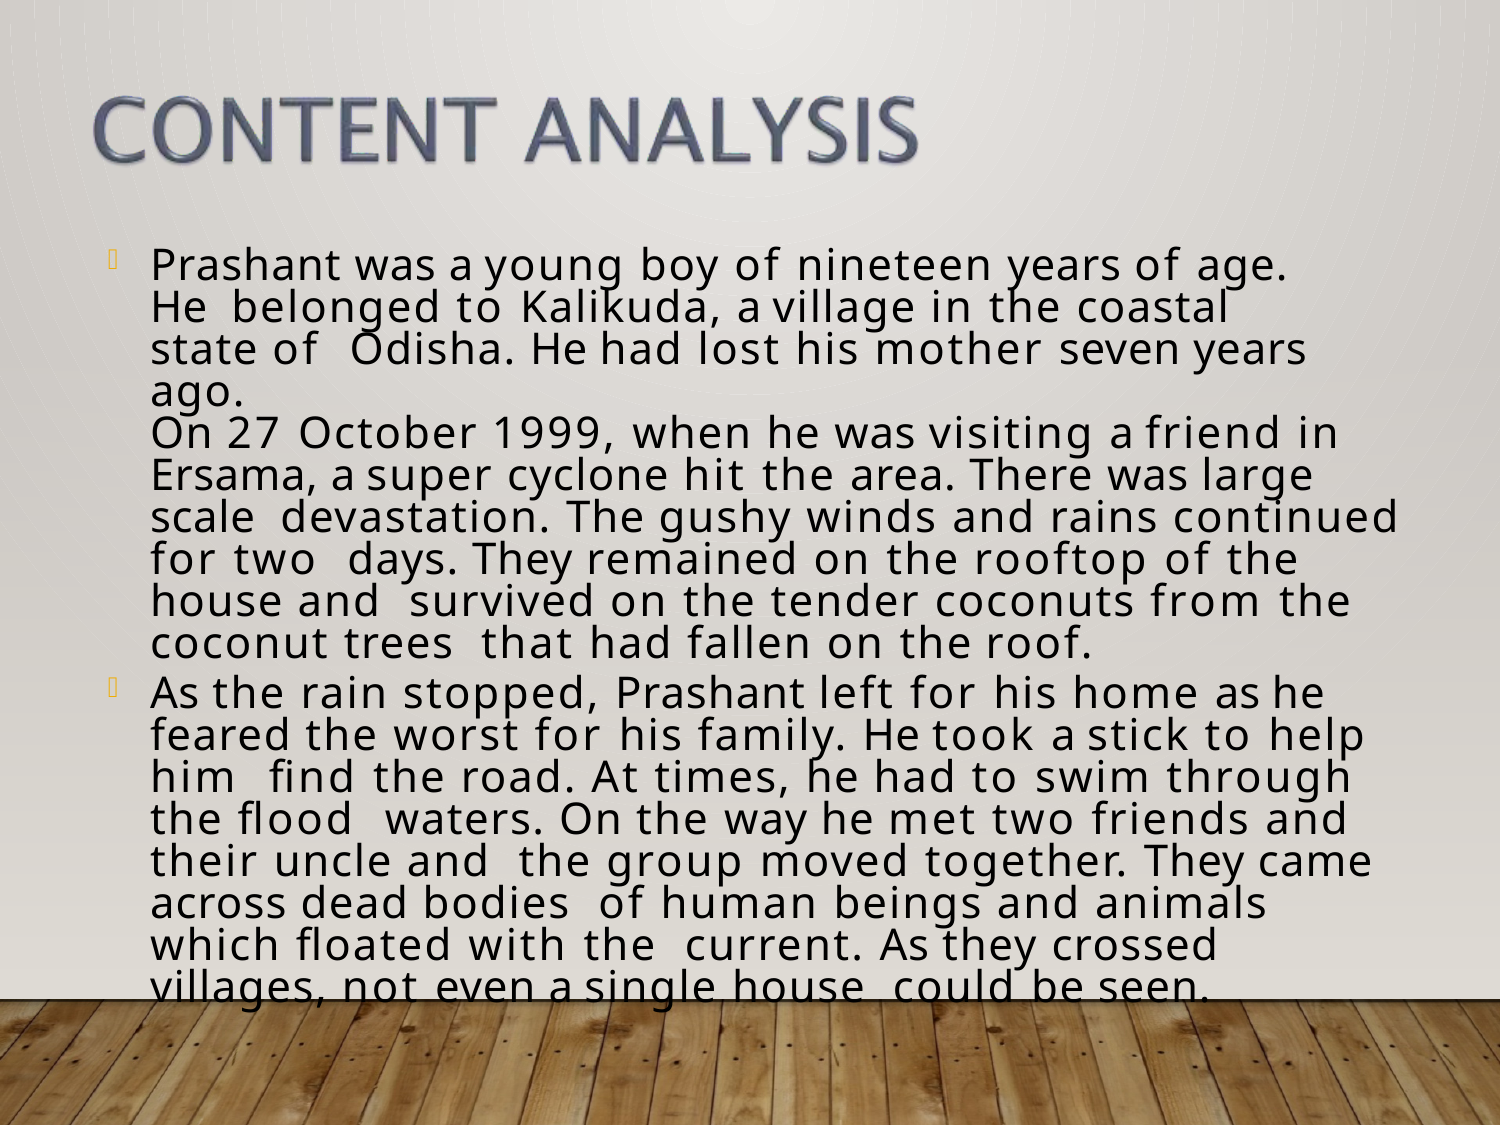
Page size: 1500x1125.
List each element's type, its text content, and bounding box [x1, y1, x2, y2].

text_box [92, 95, 920, 168]
text_box Prashant was a young boy of nineteen years of age. He belonged to Kalikuda, a village in the coastal state of Odisha. He had lost his mother seven years ago. On 27 October 1999, when he was visiting a friend in Ersama, a super cyclone hit the area. There was large scale devastation. The gushy winds and rains continued for two days. They remained on the rooftop of the house and survived on the tender coconuts from the coconut trees that had fallen on the roof. As the rain stopped, Prashant left for his home as he feared the worst for his family. He took a stick to help him find the road. At times, he had to swim through the flood waters. On the way he met two friends and their uncle and the group moved together. They came across dead bodies of human beings and animals which floated with the current. As they crossed villages, not even a single house could be seen. [105, 234, 1413, 1012]
picture [0, 999, 1500, 1125]
